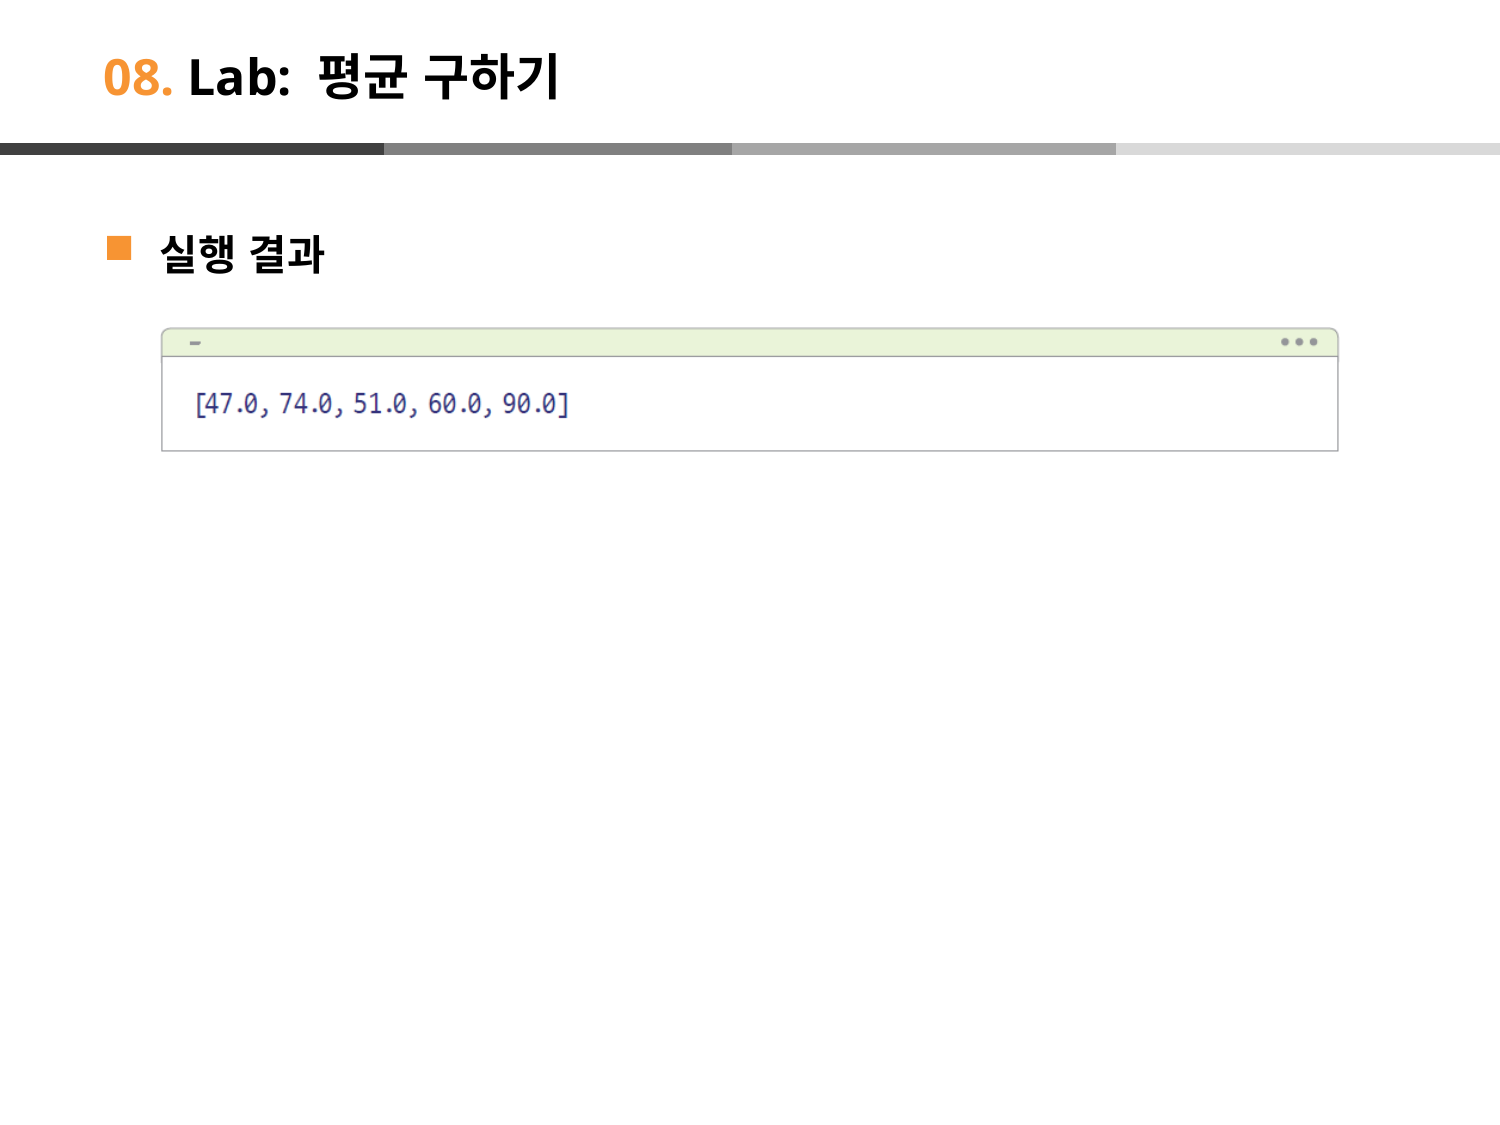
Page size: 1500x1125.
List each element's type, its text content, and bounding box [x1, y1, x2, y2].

list 실행 결과 [88, 196, 1436, 386]
title 08. Lab: 평균 구하기 [88, 30, 1211, 121]
picture [159, 325, 1341, 455]
